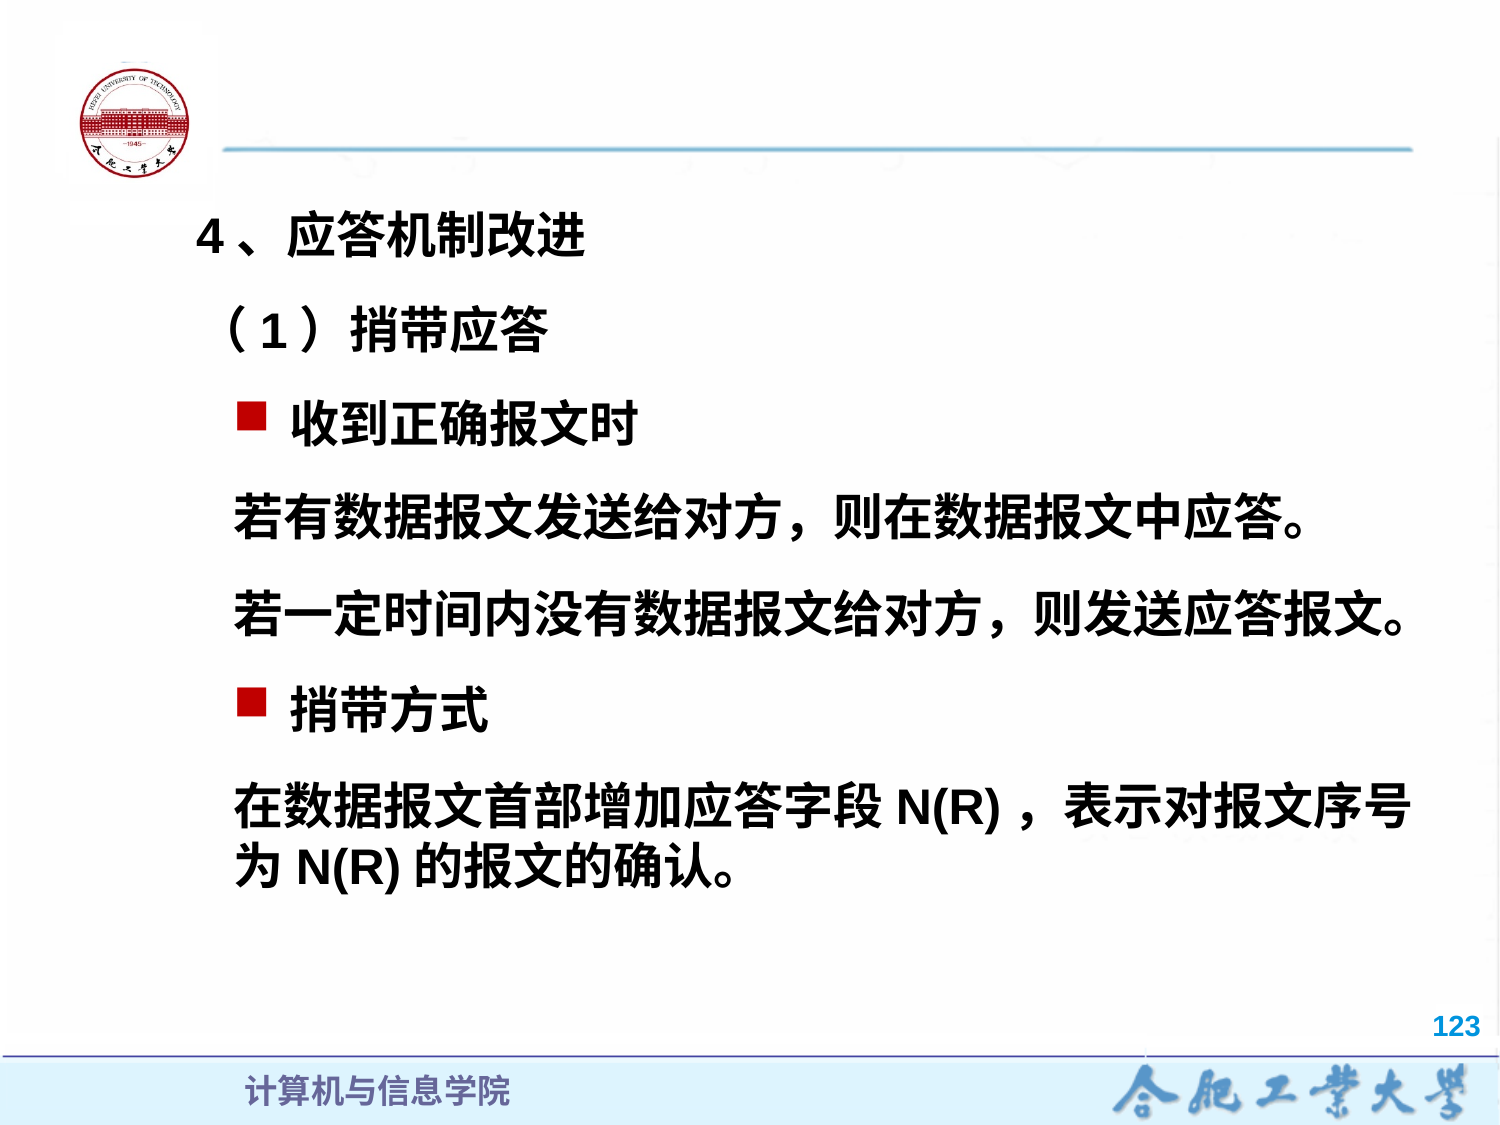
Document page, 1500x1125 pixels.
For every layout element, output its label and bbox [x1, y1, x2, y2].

text_box [218, 478, 1412, 554]
text_box [218, 385, 680, 460]
text_box [183, 290, 611, 366]
text_box [218, 574, 1471, 650]
picture [0, 0, 1500, 1125]
text_box [218, 670, 680, 746]
text_box [181, 196, 612, 271]
text_box [218, 766, 1472, 902]
